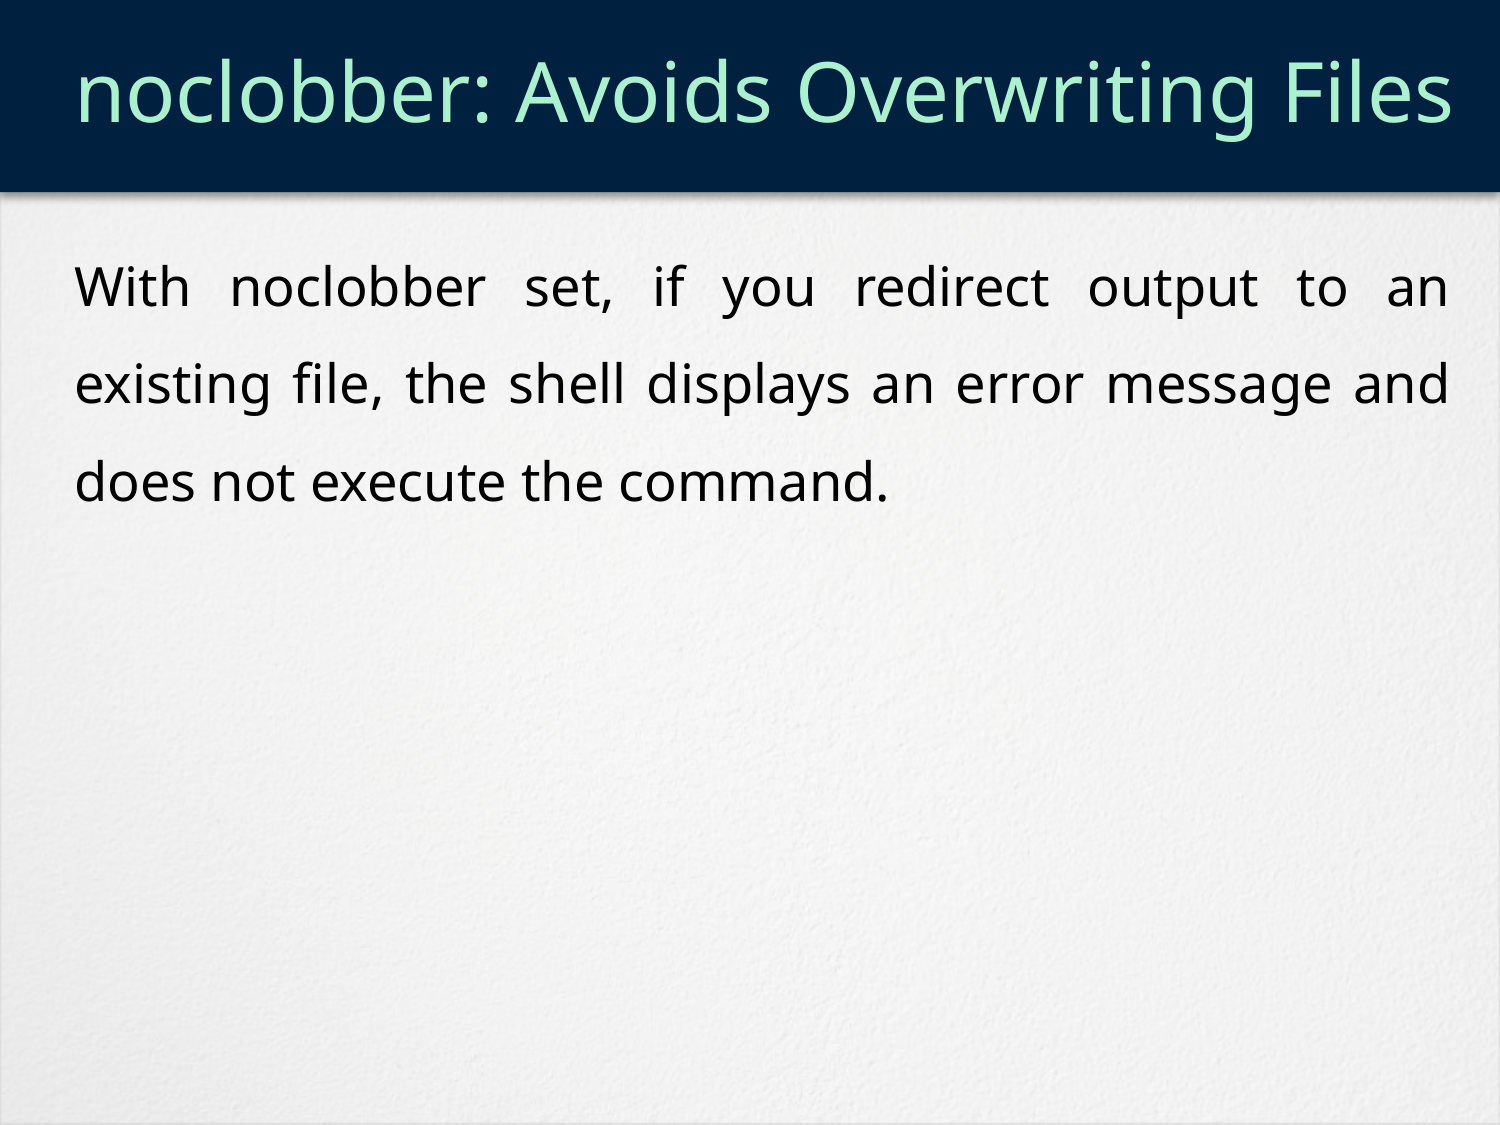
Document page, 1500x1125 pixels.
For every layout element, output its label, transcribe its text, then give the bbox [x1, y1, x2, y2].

list With noclobber set, if you redirect output to an existing file, the shell displays an error message and does not execute the command. [59, 212, 1468, 1099]
title noclobber: Avoids Overwriting Files [59, 0, 1500, 193]
